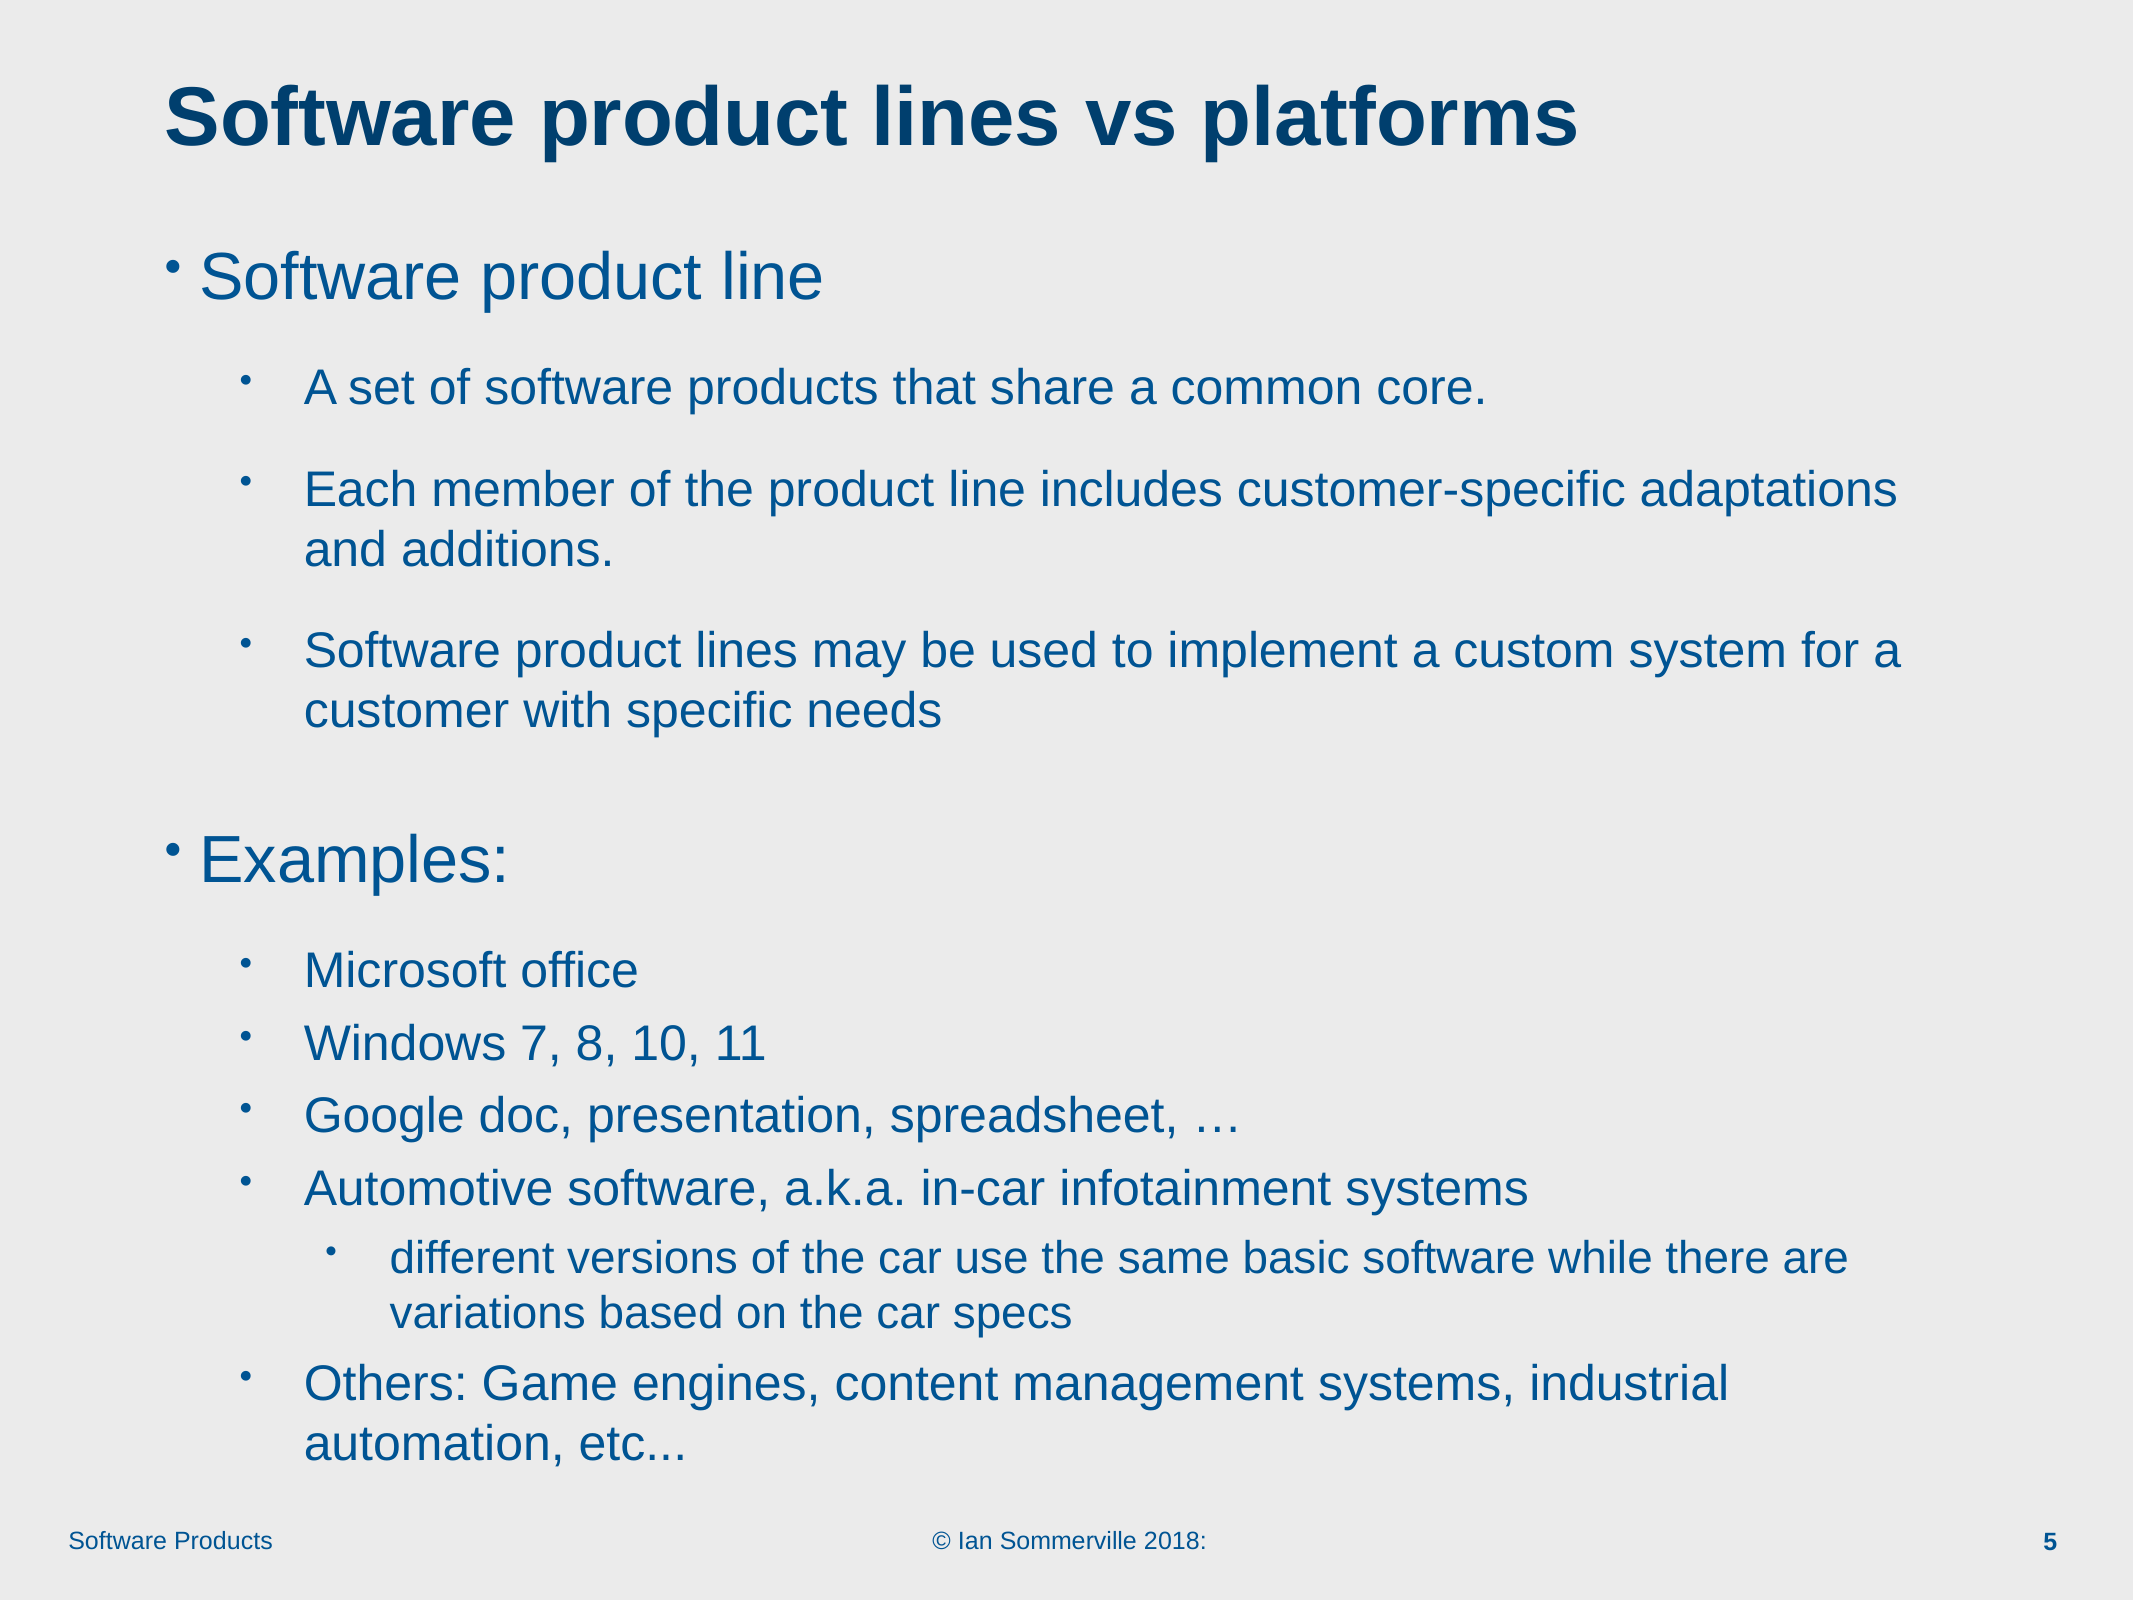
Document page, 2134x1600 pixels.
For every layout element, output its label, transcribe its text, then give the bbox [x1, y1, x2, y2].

slide_number 5 [2032, 1516, 2067, 1563]
title Software product lines vs platforms [155, 55, 1978, 169]
list Software product line A set of software products that share a common core. Each member of the product line includes customer-specific adaptations and additions. Software product lines may be used to implement a custom system for a customer with specific needs Examples: Microsoft office Windows 7, 8, 10, 11 Google doc, presentation, spreadsheet, … Automotive software, a.k.a. in-car infotainment systems different versions of the car use the same basic software while there are variations based on the car specs Others: Game engines, content management systems, industrial automation, etc... [155, 207, 1978, 1479]
